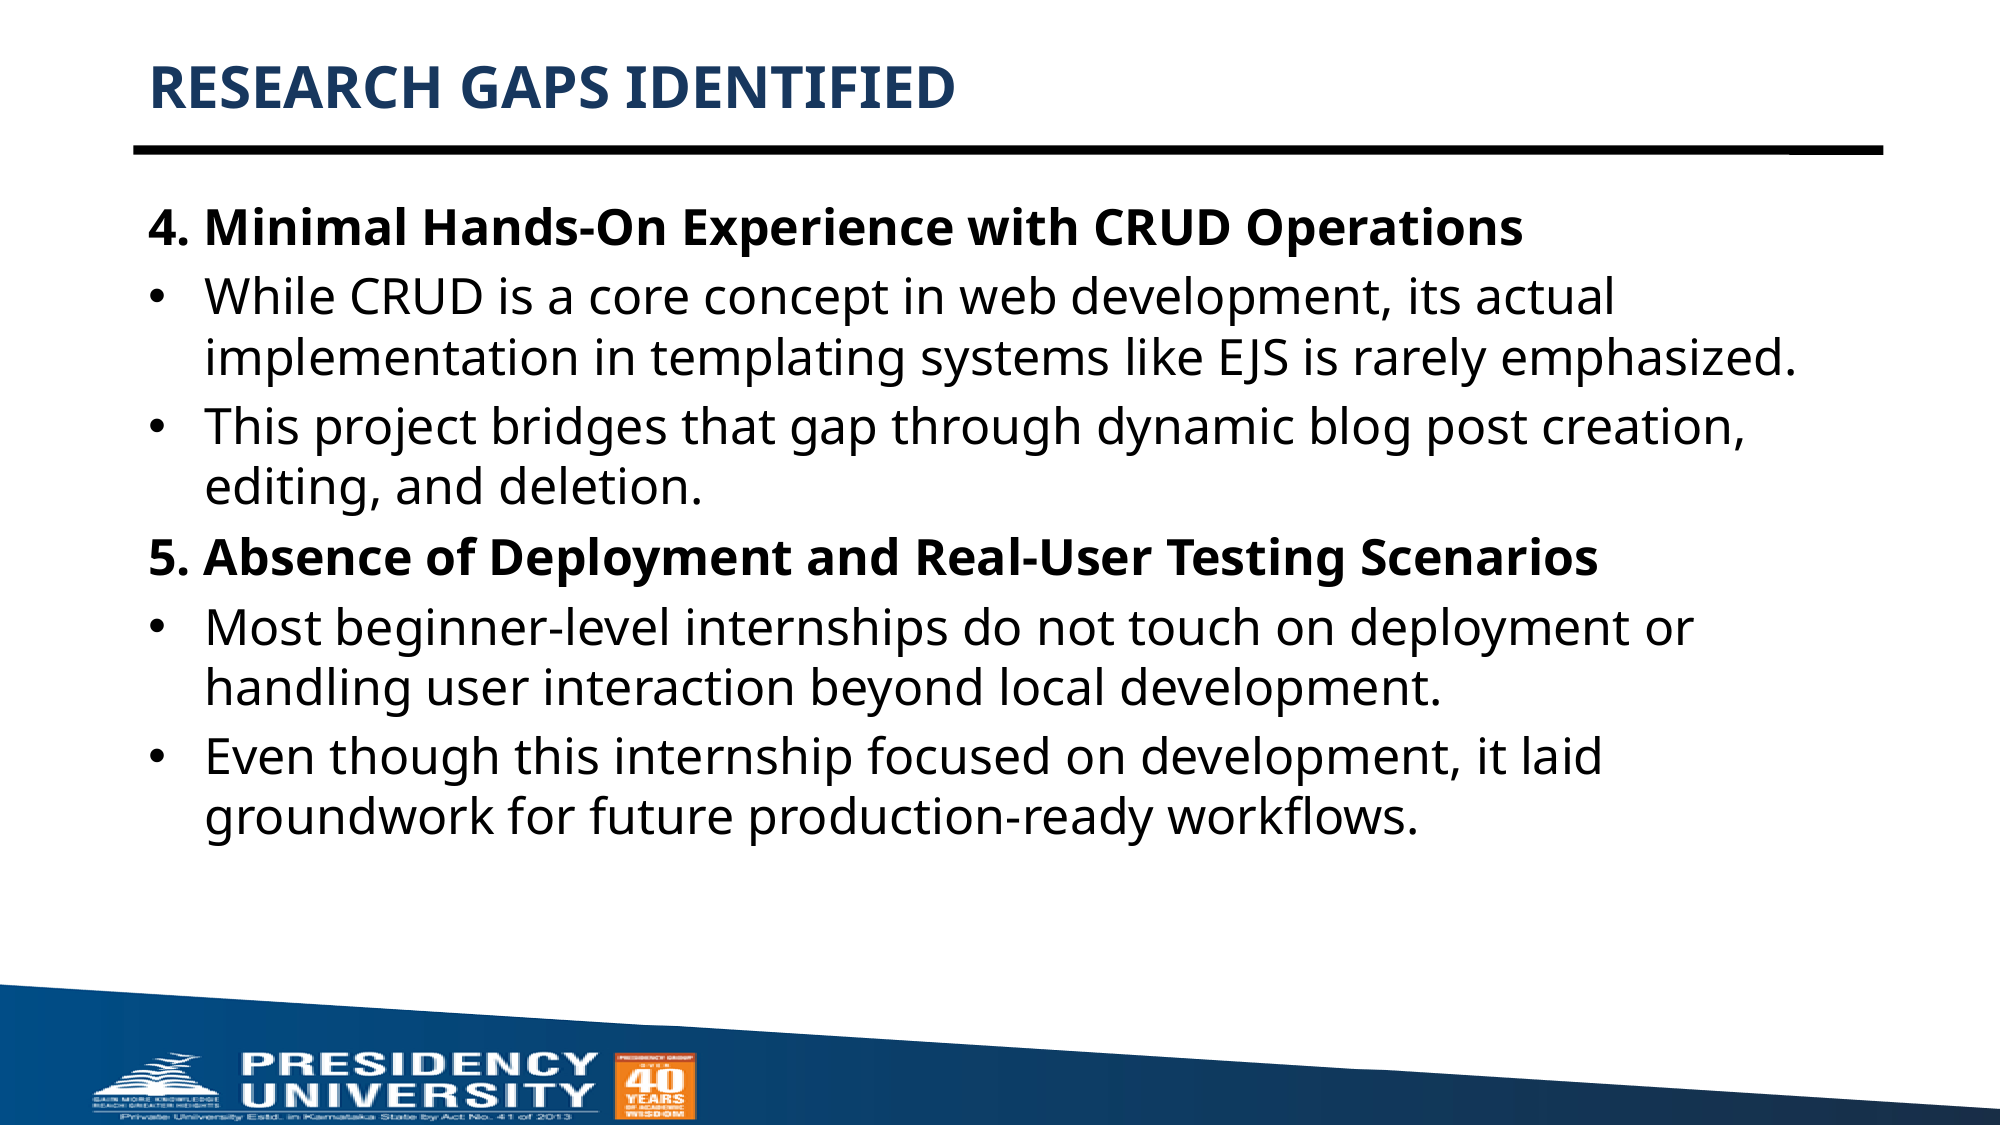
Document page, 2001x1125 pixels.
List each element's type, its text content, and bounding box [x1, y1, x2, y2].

picture [0, 982, 2000, 1125]
title RESEARCH GAPS IDENTIFIED [133, 45, 1884, 125]
list 4. Minimal Hands-On Experience with CRUD Operations While CRUD is a core concept in web development, its actual implementation in templating systems like EJS is rarely emphasized. This project bridges that gap through dynamic blog post creation, editing, and deletion. 5. Absence of Deployment and Real-User Testing Scenarios Most beginner-level internships do not touch on deployment or handling user interaction beyond local development. Even though this internship focused on development, it laid groundwork for future production-ready workflows. [133, 187, 1884, 1000]
